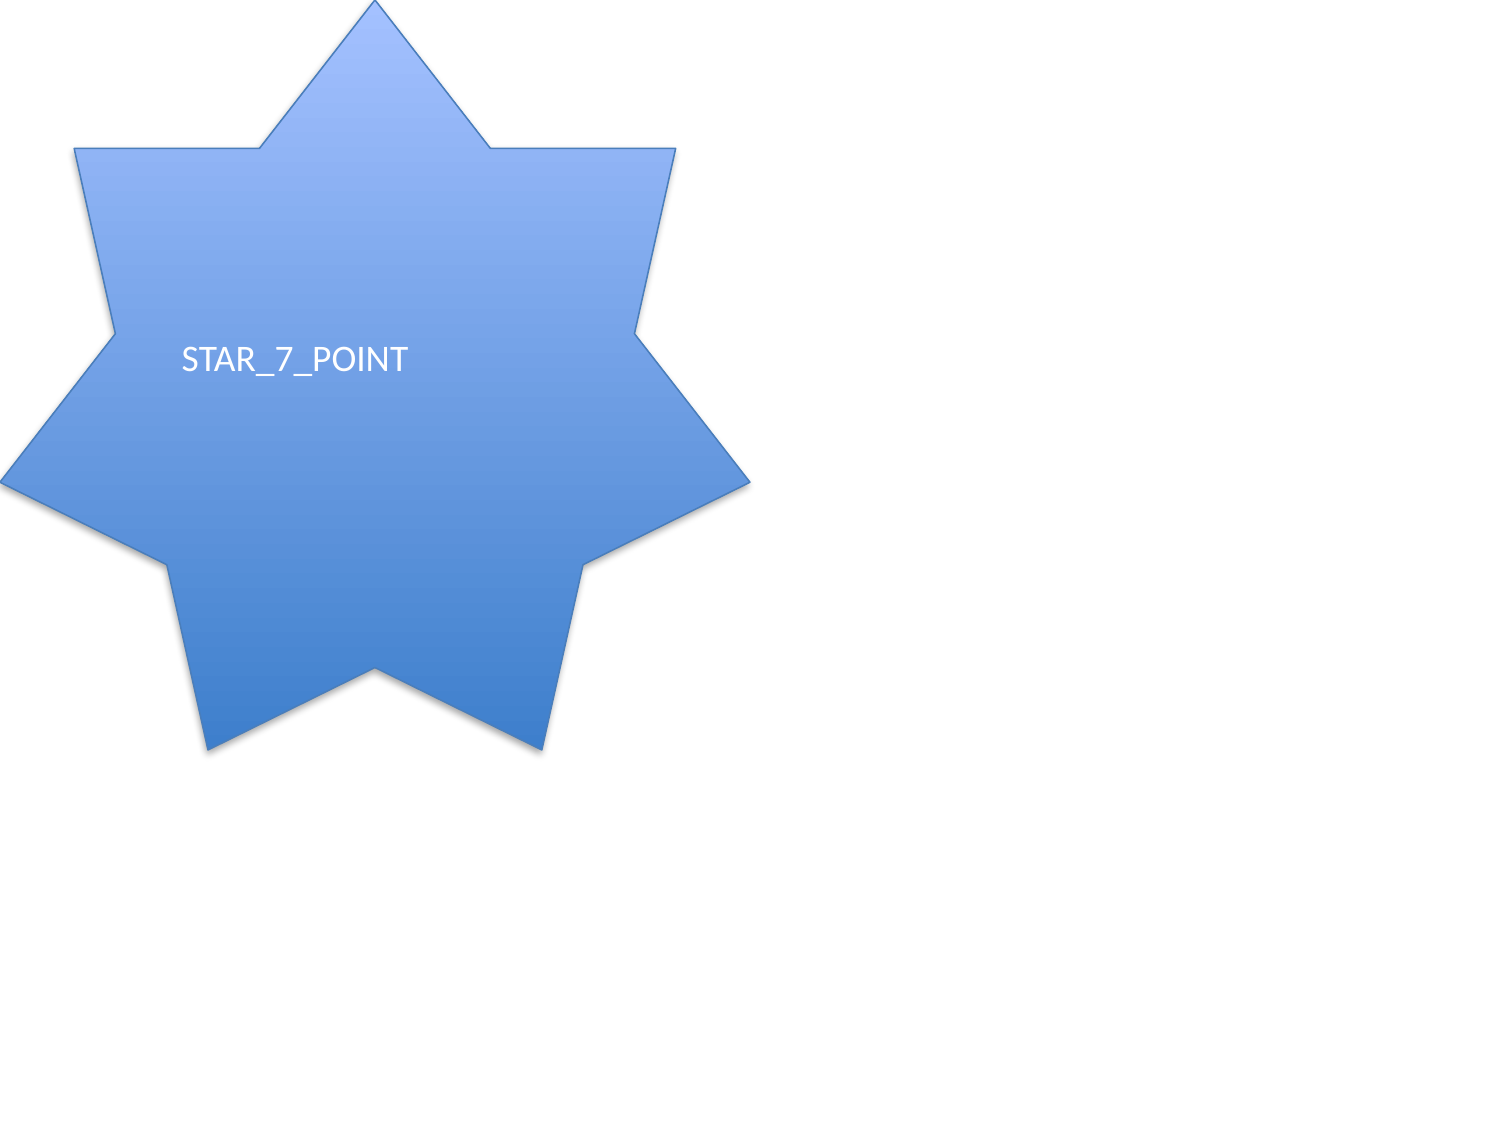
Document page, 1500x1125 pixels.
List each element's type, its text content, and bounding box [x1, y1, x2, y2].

text_box STAR_7_POINT [0, 0, 751, 751]
